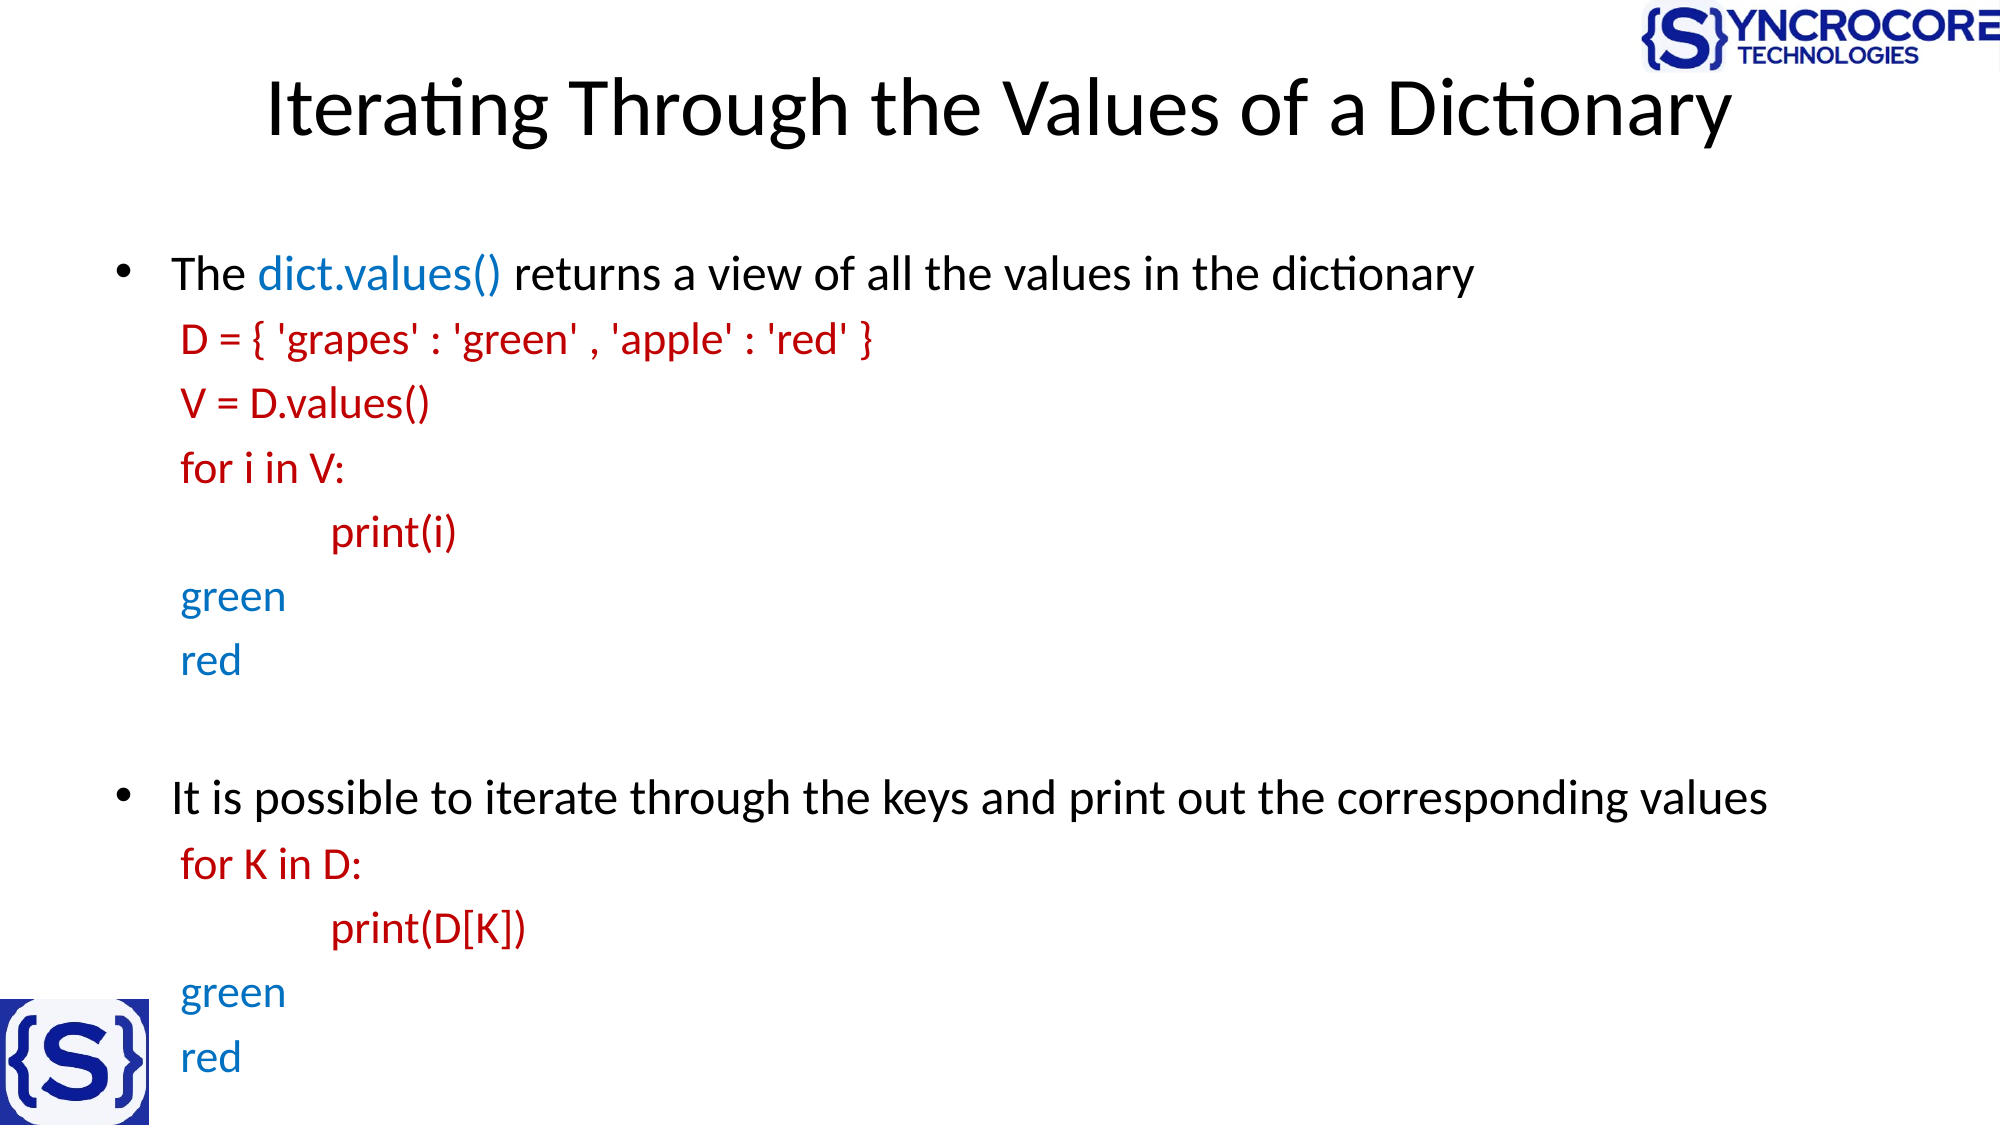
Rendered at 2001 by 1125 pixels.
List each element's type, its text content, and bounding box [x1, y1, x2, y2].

picture [0, 999, 149, 1125]
title Iterating Through the Values of a Dictionary [99, 45, 1900, 232]
picture [1634, 0, 2000, 73]
list The dict.values() returns a view of all the values in the dictionary D = { 'grapes' : 'green' , 'apple' : 'red' } V = D.values() for i in V: print(i) green red It is possible to iterate through the keys and print out the corresponding values for K in D: print(D[K]) green red [99, 232, 1900, 1005]
